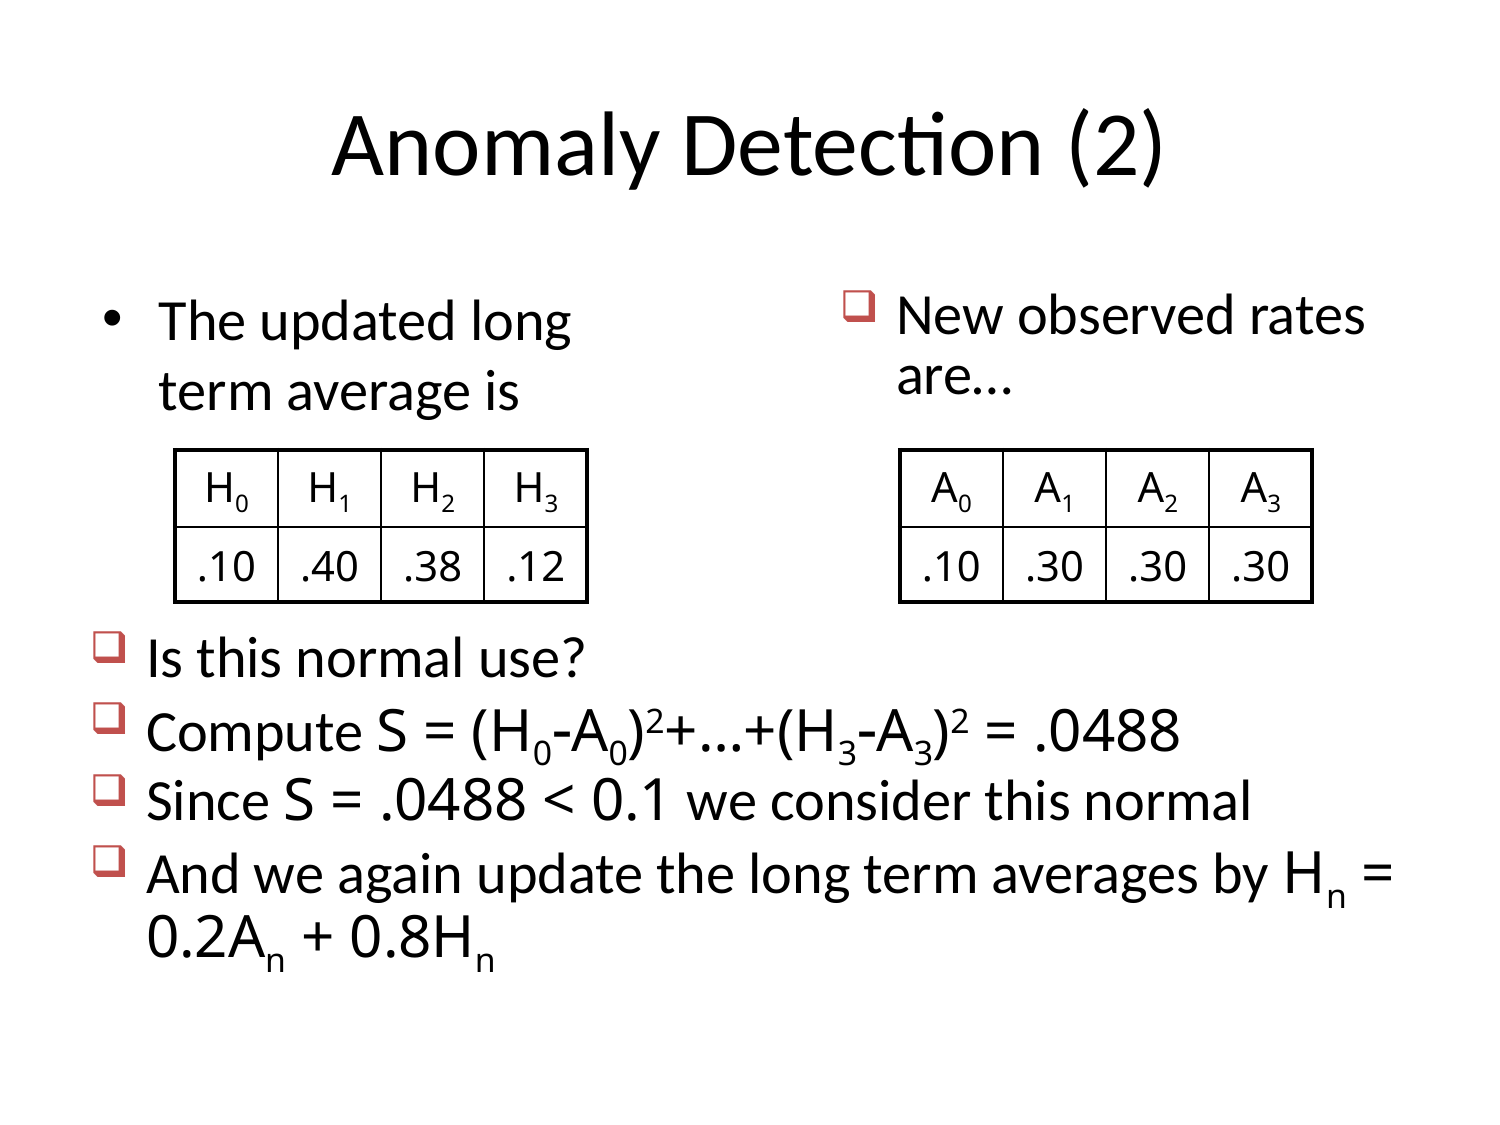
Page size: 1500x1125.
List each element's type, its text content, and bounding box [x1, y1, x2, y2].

table_cell .40 [279, 528, 380, 600]
table_header A1 [1004, 452, 1105, 526]
table_header A3 [1210, 452, 1310, 526]
table_cell .30 [1107, 528, 1208, 600]
table_header A0 [902, 452, 1002, 526]
table_header H3 [485, 452, 585, 526]
table_cell .12 [485, 528, 585, 600]
table_header H1 [279, 452, 380, 526]
text_box New observed rates are… [825, 279, 1388, 425]
table_header A2 [1107, 452, 1208, 526]
table_header H0 [177, 452, 277, 526]
table_cell .30 [1210, 528, 1310, 600]
table_cell .10 [902, 528, 1002, 600]
table_cell .30 [1004, 528, 1105, 600]
title Anomaly Detection (2) [75, 45, 1425, 233]
table_header H2 [382, 452, 483, 526]
table_cell .10 [177, 528, 277, 600]
text_box Is this normal use? Compute S = (H0A0)2+…+(H3A3)2 = .0488 Since S = .0488 < 0.1 we consider this normal And we again update the long term averages by Hn = 0.2An + 0.8Hn [74, 624, 1438, 1013]
list The updated long term average is [87, 275, 663, 438]
table_cell .38 [382, 528, 483, 600]
